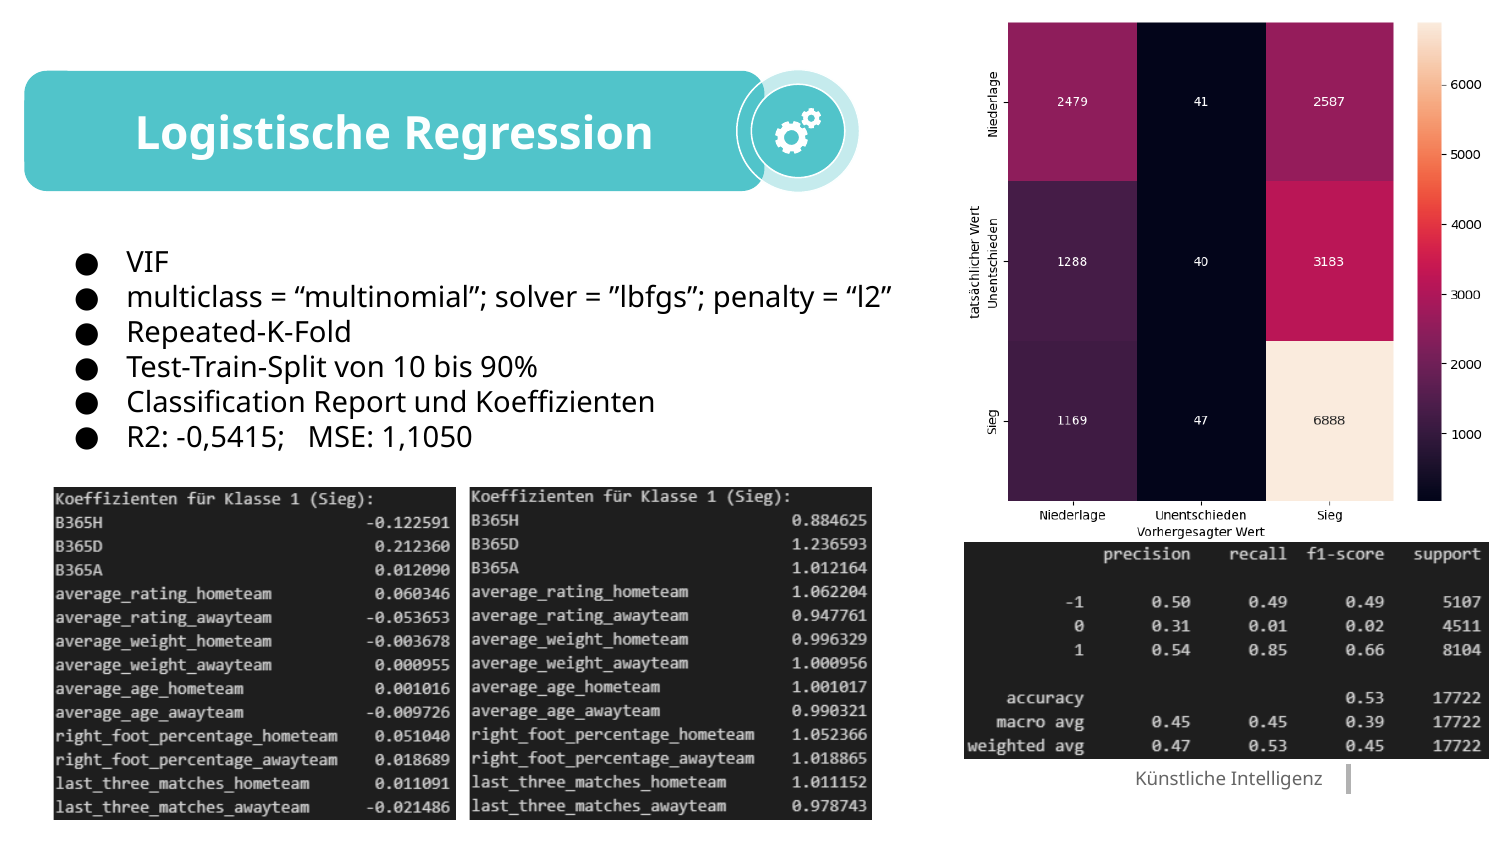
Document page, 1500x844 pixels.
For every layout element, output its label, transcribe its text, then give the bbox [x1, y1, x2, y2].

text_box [736, 69, 860, 193]
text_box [24, 70, 734, 192]
text_box VIF multiclass = “multinomial”; solver = ”lbfgs”; penalty = “l2” Repeated-K-Fold Test-Train-Split von 10 bis 90% Classification Report und Koeffizienten R2: -0,5415; MSE: 1,1050 [36, 228, 959, 469]
picture [53, 487, 457, 820]
picture [469, 487, 873, 820]
picture [964, 15, 1489, 759]
